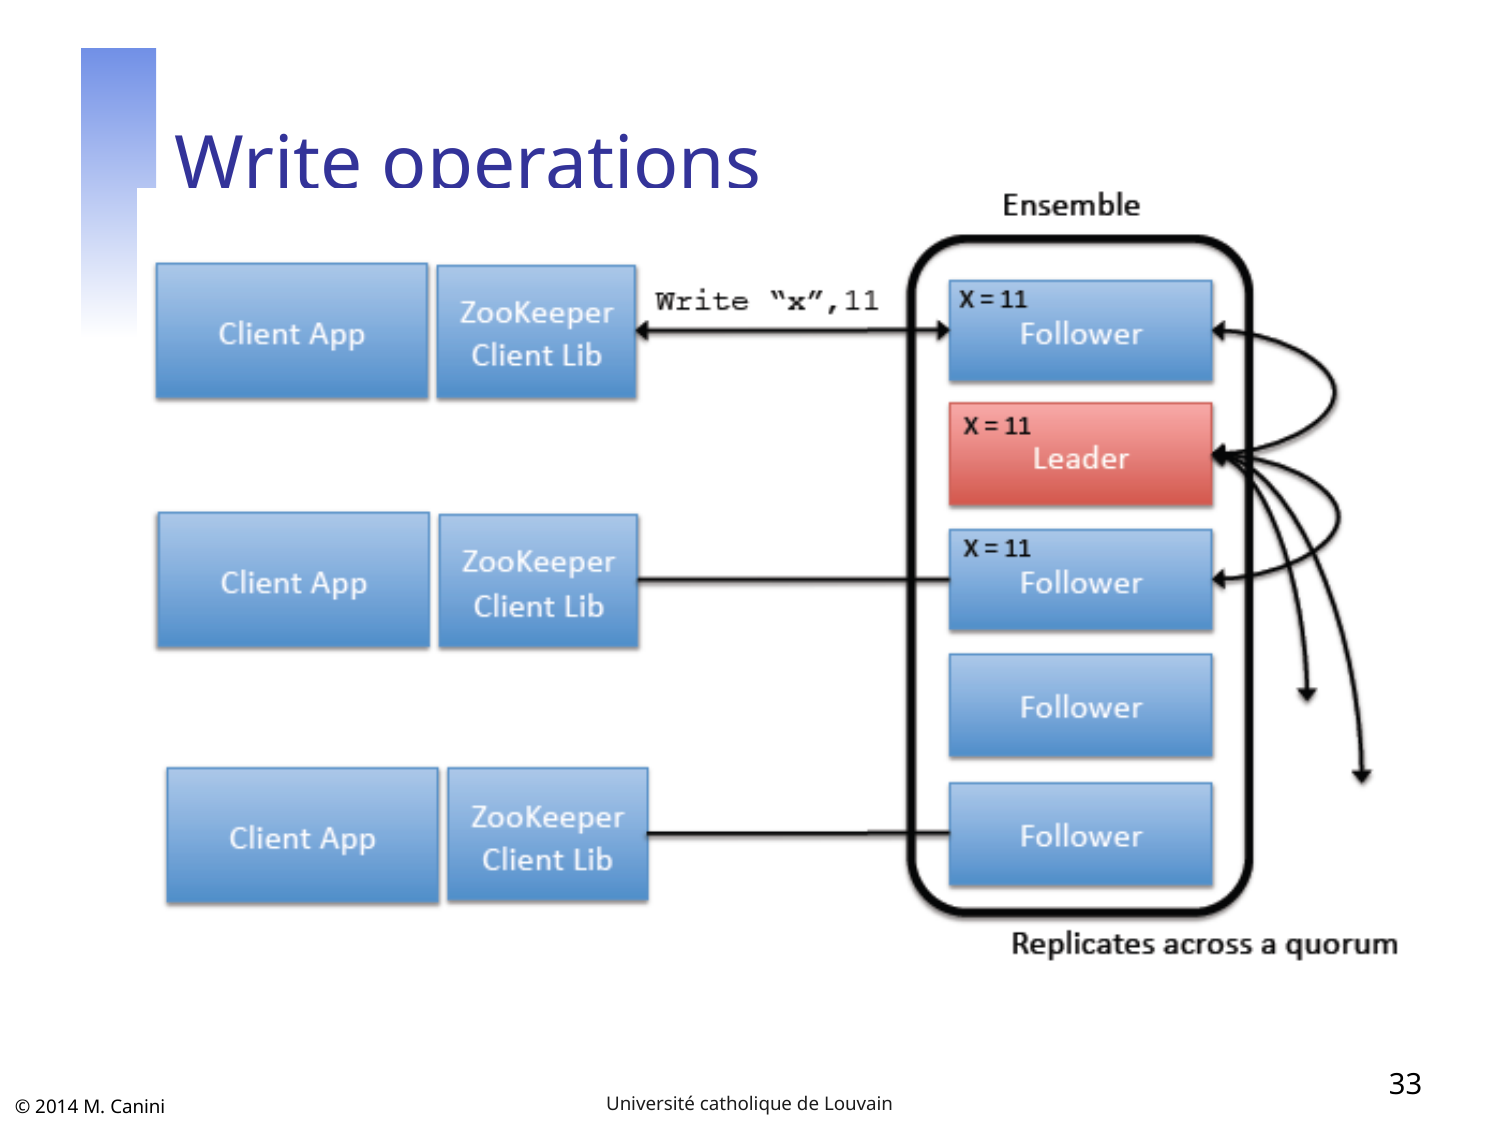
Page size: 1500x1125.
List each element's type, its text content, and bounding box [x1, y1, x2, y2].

slide_number 33 [1124, 1037, 1438, 1113]
title Write operations [158, 49, 1438, 213]
footer Université catholique de Louvain [512, 1083, 987, 1125]
picture [137, 188, 1407, 963]
